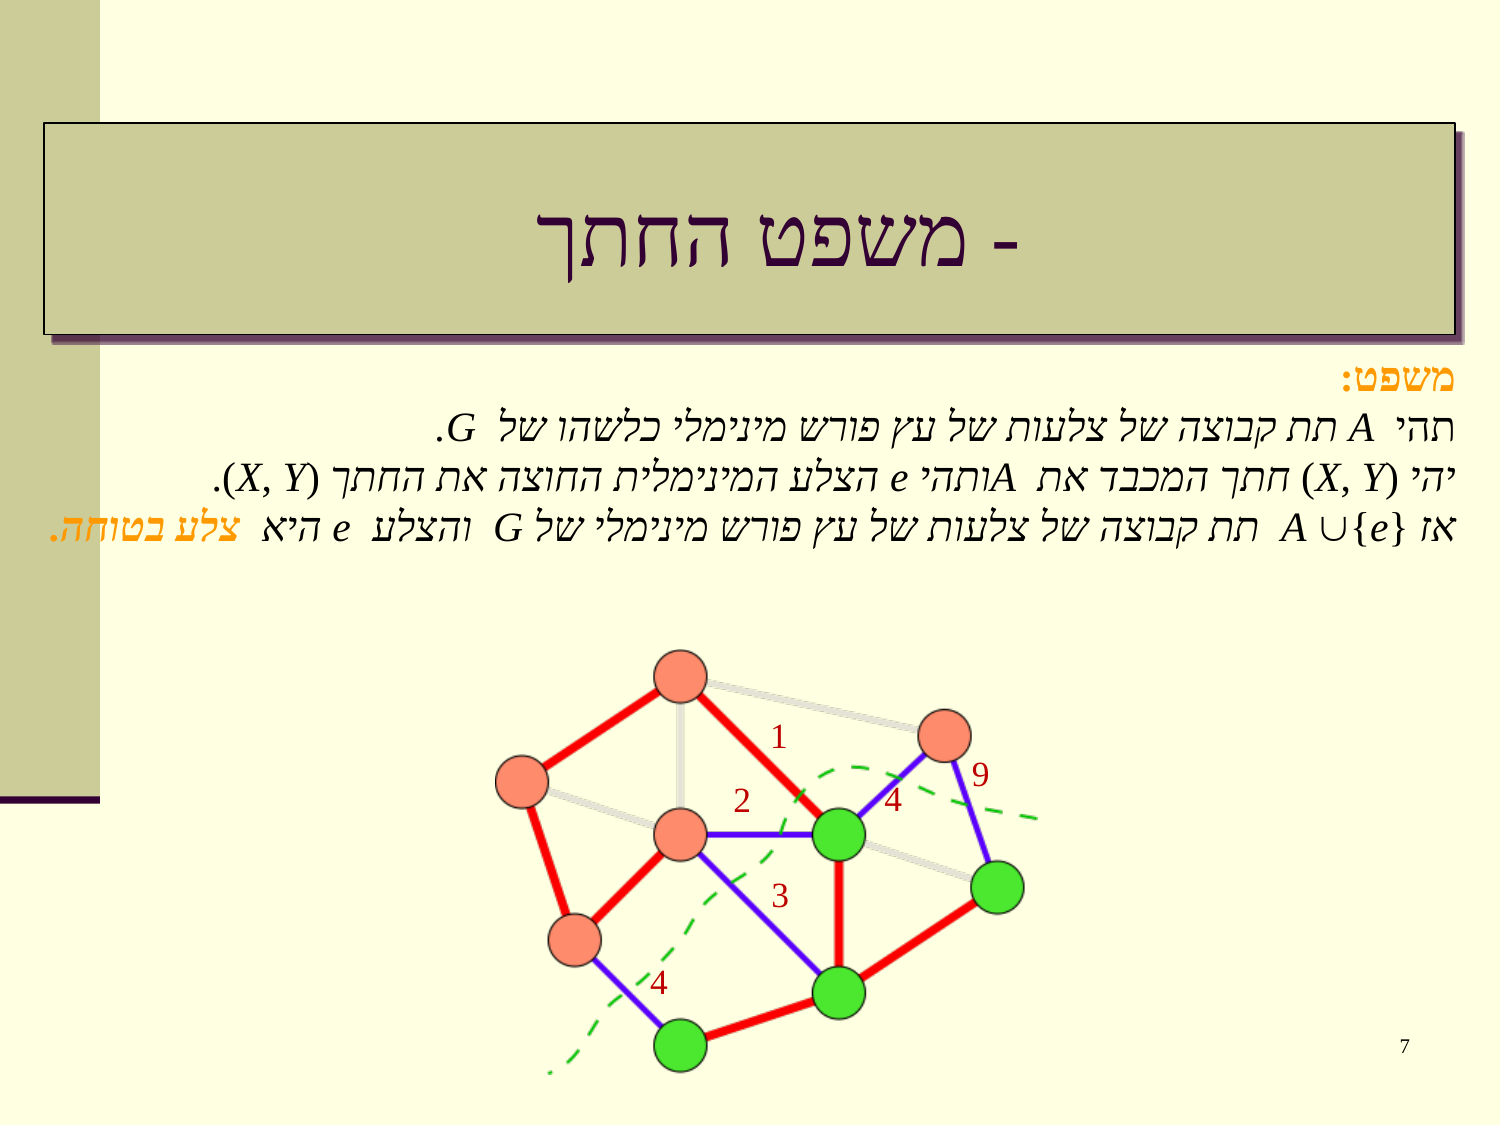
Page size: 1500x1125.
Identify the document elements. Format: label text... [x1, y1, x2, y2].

picture [495, 649, 1038, 1076]
slide_number 7 [1112, 1024, 1426, 1101]
text_box משפט: תהי A תת קבוצה של צלעות של עץ פורש מינימלי כלשהו של G. יהי (X, Y) חתך המכבד את Aותהי e הצלע המינימלית החוצה את החתך (X, Y). אז A {e} תת קבוצה של צלעות של עץ פורש מינימלי של G והצלע e היא צלע בטוחה. [43, 349, 1456, 551]
text_box [149, 137, 1425, 325]
text_box [43, 123, 1456, 335]
